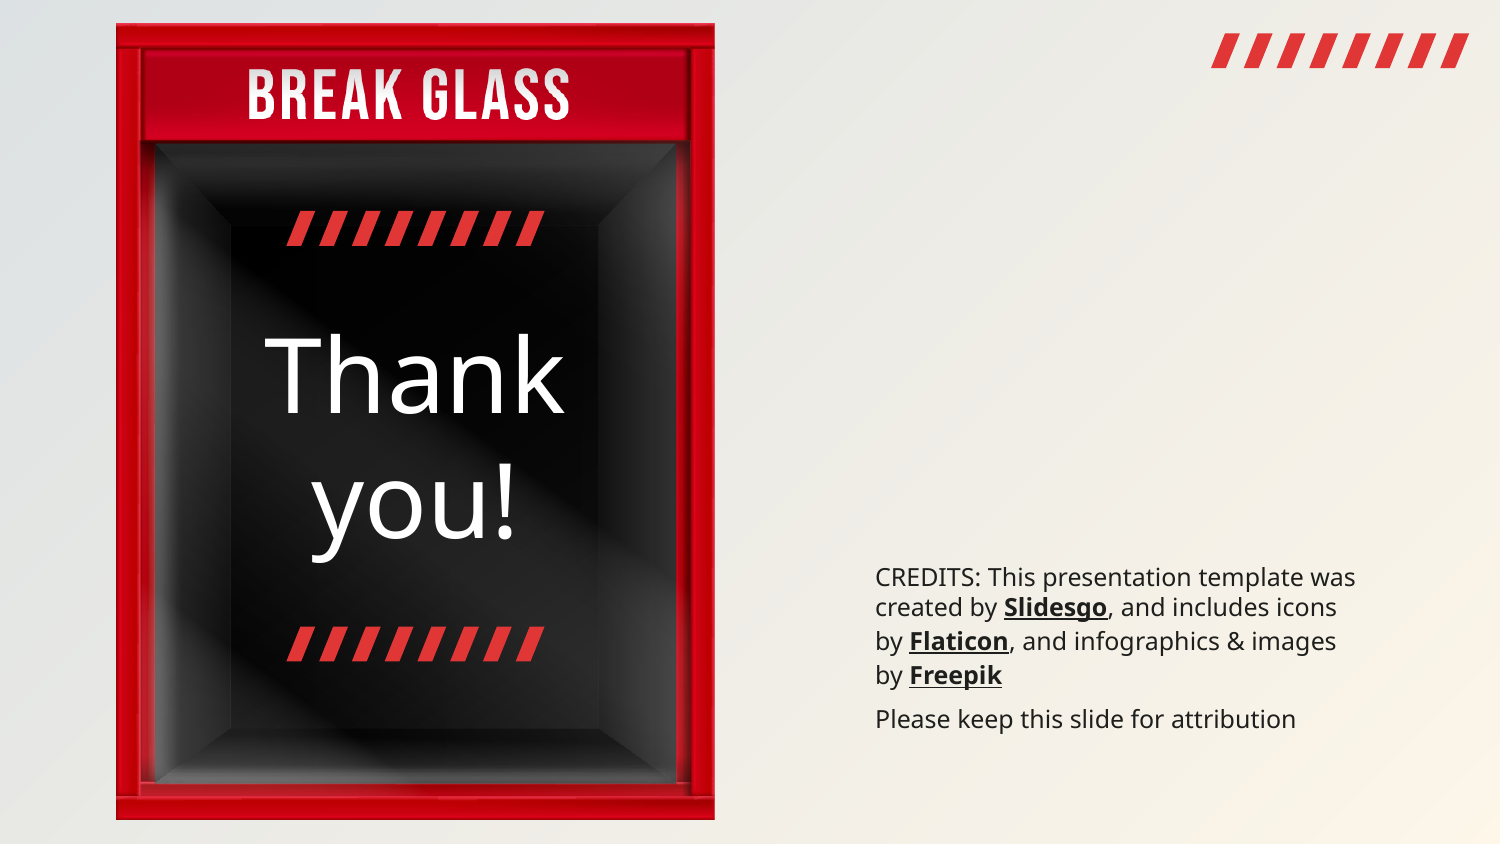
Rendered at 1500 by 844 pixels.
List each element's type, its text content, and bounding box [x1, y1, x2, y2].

picture [116, 23, 715, 821]
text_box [286, 210, 545, 246]
text_box Please keep this slide for attribution [860, 688, 1383, 750]
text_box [286, 626, 545, 662]
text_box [1210, 33, 1470, 69]
